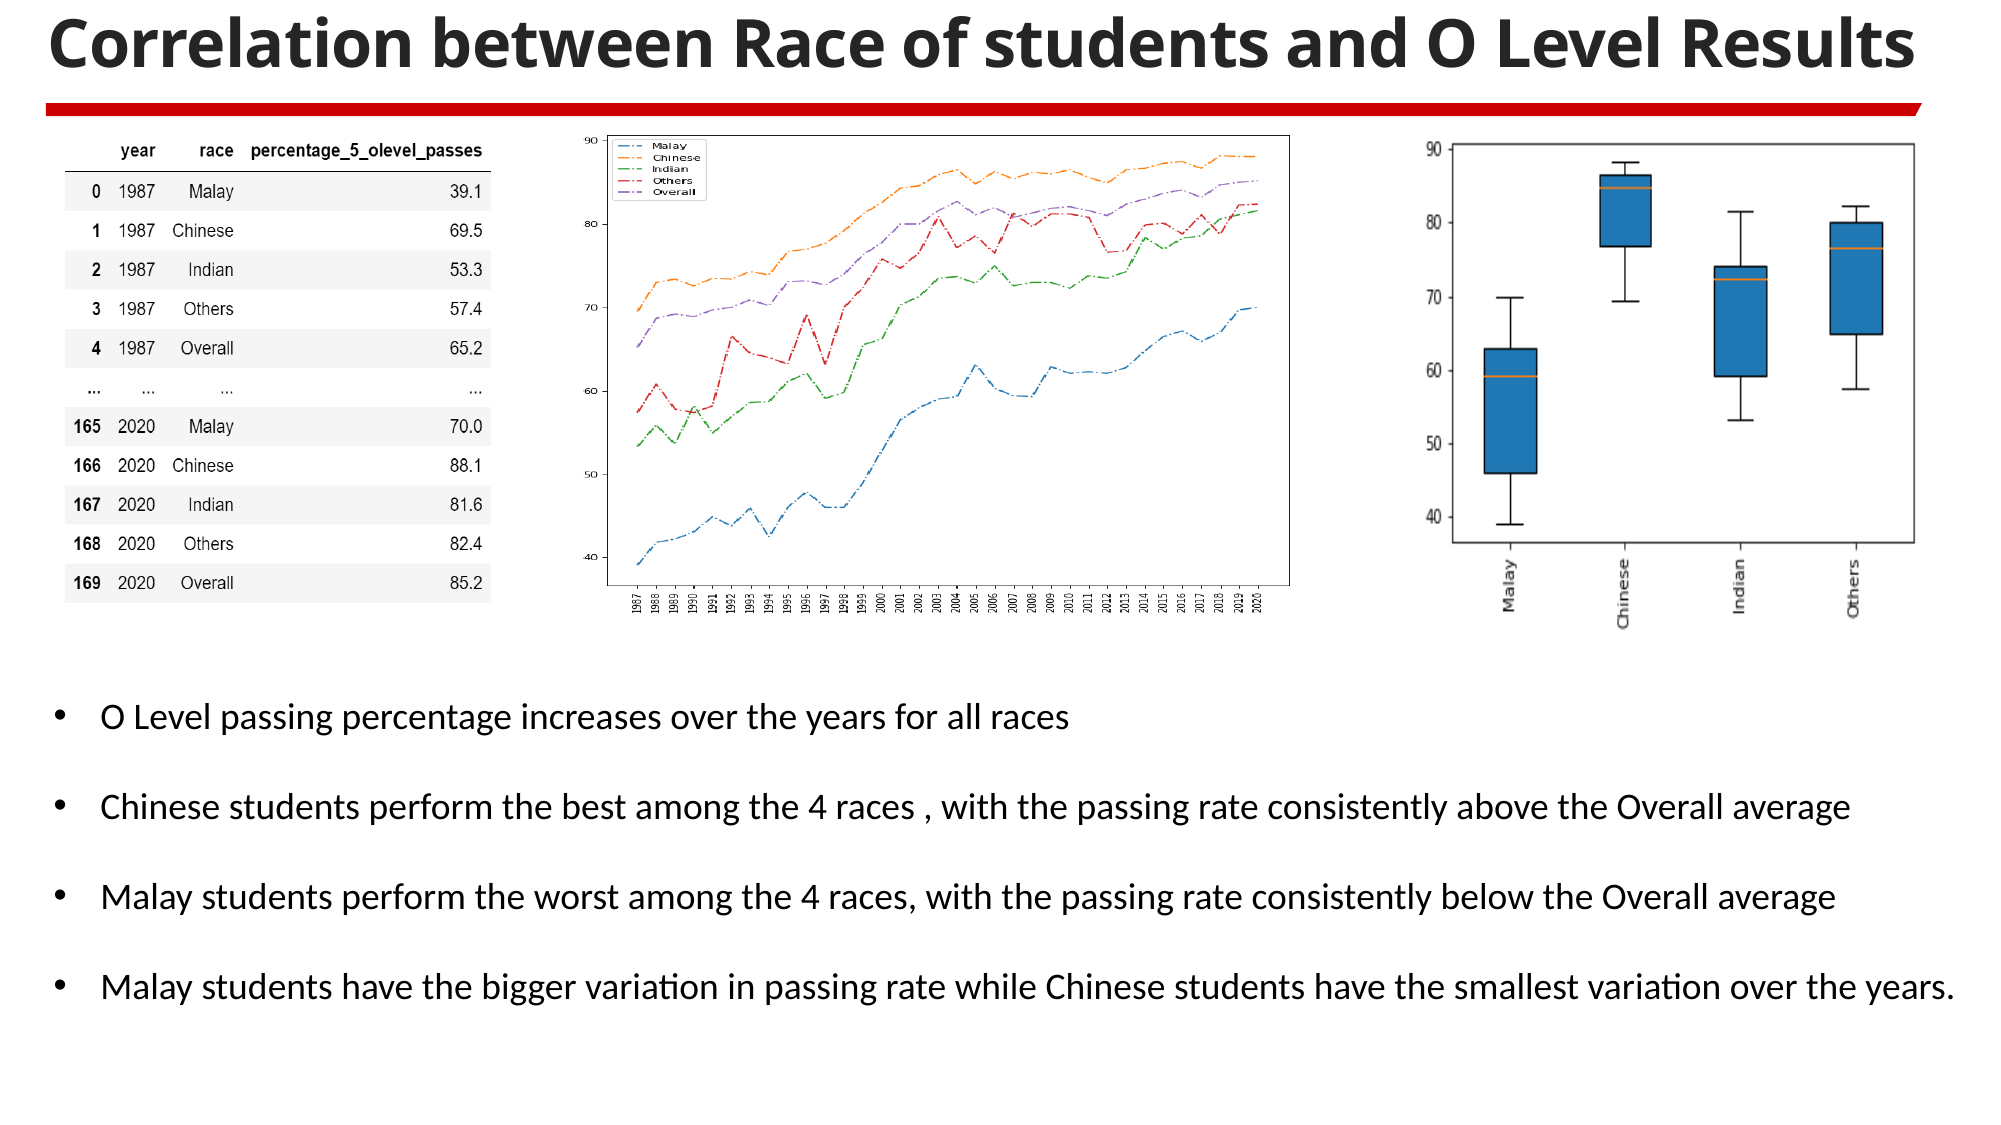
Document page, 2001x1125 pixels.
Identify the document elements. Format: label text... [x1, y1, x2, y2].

picture [57, 138, 507, 618]
text_box [45, 103, 1922, 117]
picture [574, 129, 1297, 618]
text_box O Level passing percentage increases over the years for all races Chinese students perform the best among the 4 races , with the passing rate consistently above the Overall average Malay students perform the worst among the 4 races, with the passing rate consistently below the Overall average Malay students have the bigger variation in passing rate while Chinese students have the smallest variation over the years. [38, 684, 1977, 1015]
picture [1414, 129, 1923, 642]
title Correlation between Race of students and O Level Results [45, 0, 1955, 189]
